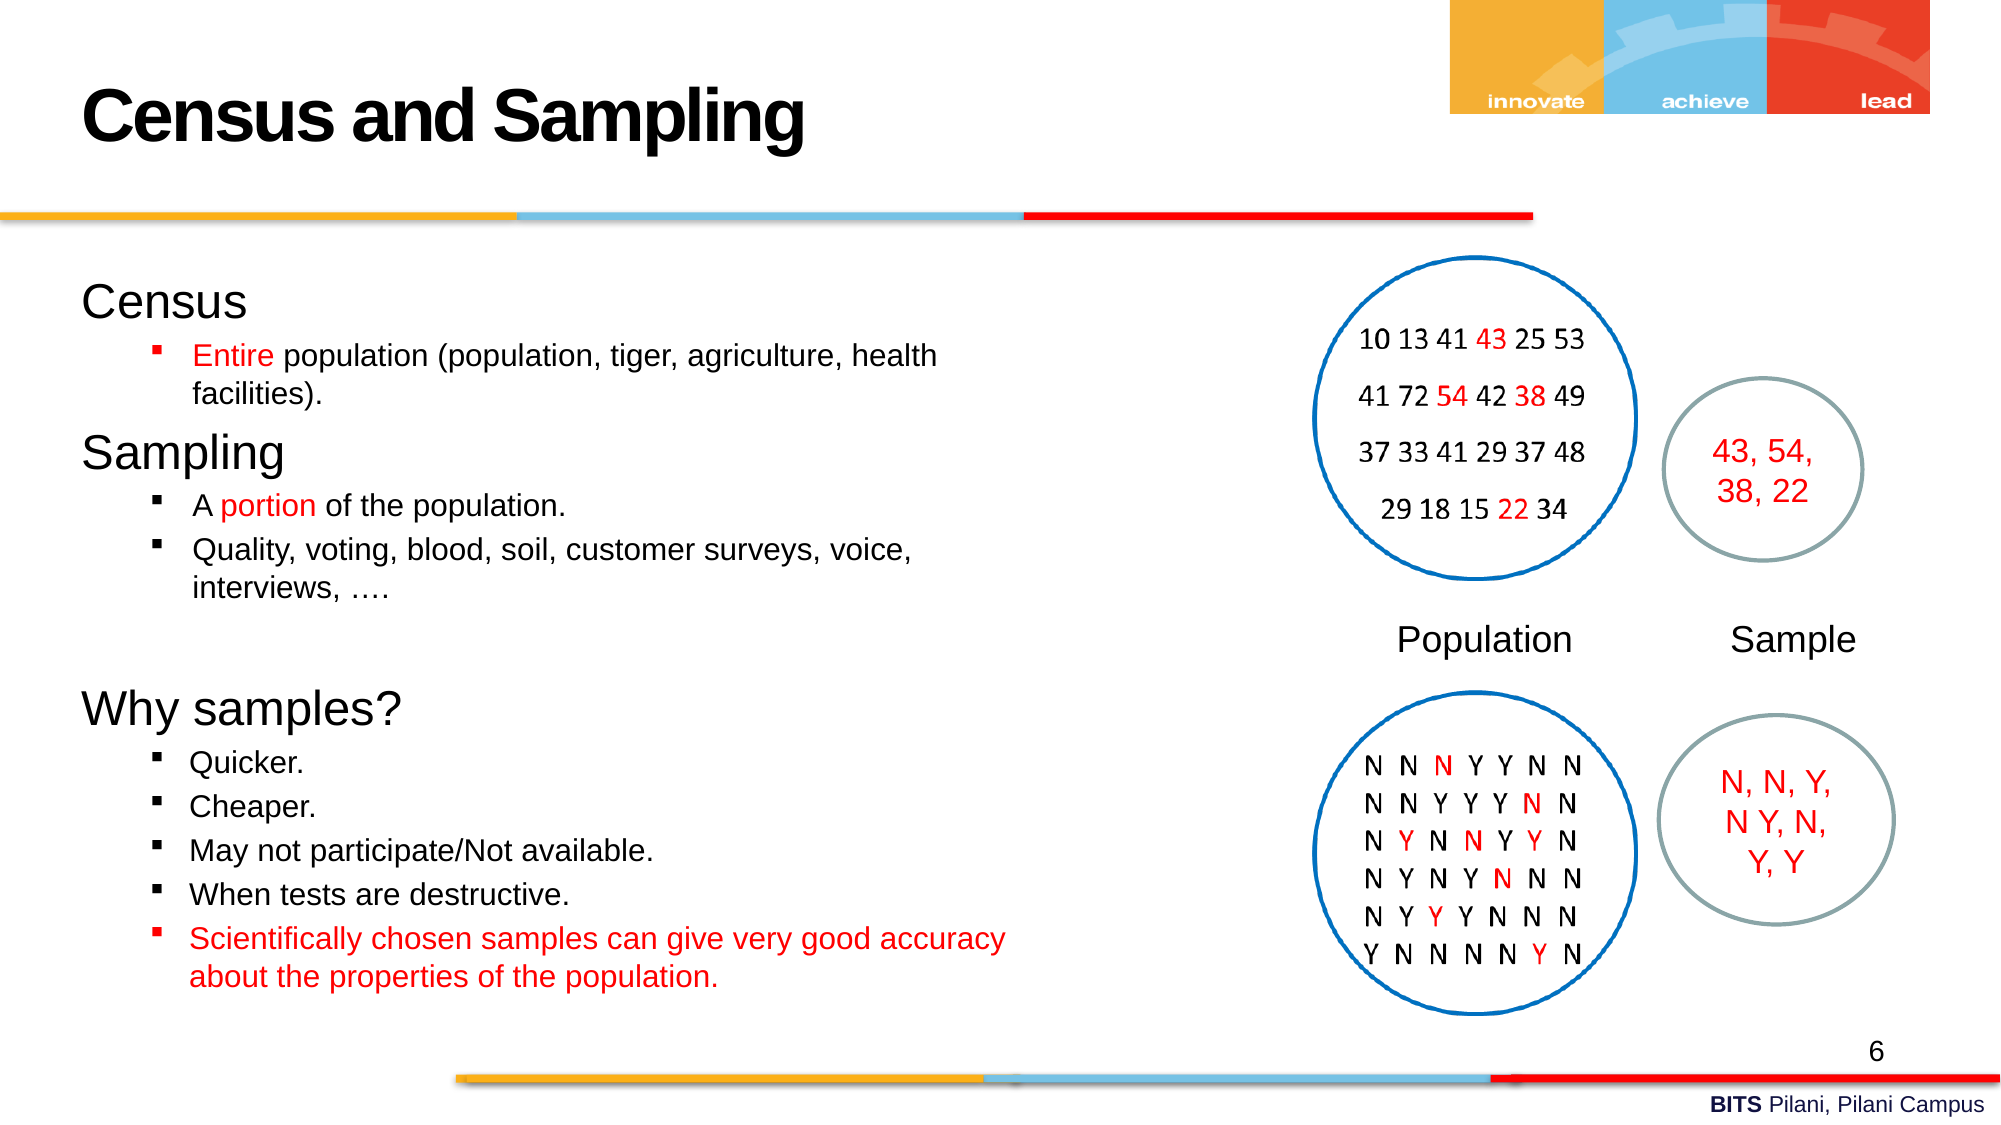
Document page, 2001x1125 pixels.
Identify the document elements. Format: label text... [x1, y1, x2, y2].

text_box 43, 54, 38, 22 [1661, 376, 1865, 563]
picture [1312, 690, 1638, 1016]
text_box Population Sample [1381, 607, 1883, 668]
text_box N, N, Y, N Y, N, Y, Y [1656, 713, 1896, 927]
list Census Entire population (population, tiger, agriculture, health facilities). Sampling A portion of the population. Quality, voting, blood, soil, customer surveys, voice, interviews, …. Why samples? Quicker. Cheaper. May not participate/Not available. When tests are destructive. Scientifically chosen samples can give very good accuracy about the properties of the population. [66, 262, 1046, 1005]
list Census and Sampling [66, 24, 1450, 213]
picture [1312, 255, 1638, 581]
slide_number 6 [1433, 1024, 1901, 1103]
picture [1449, 0, 1930, 114]
